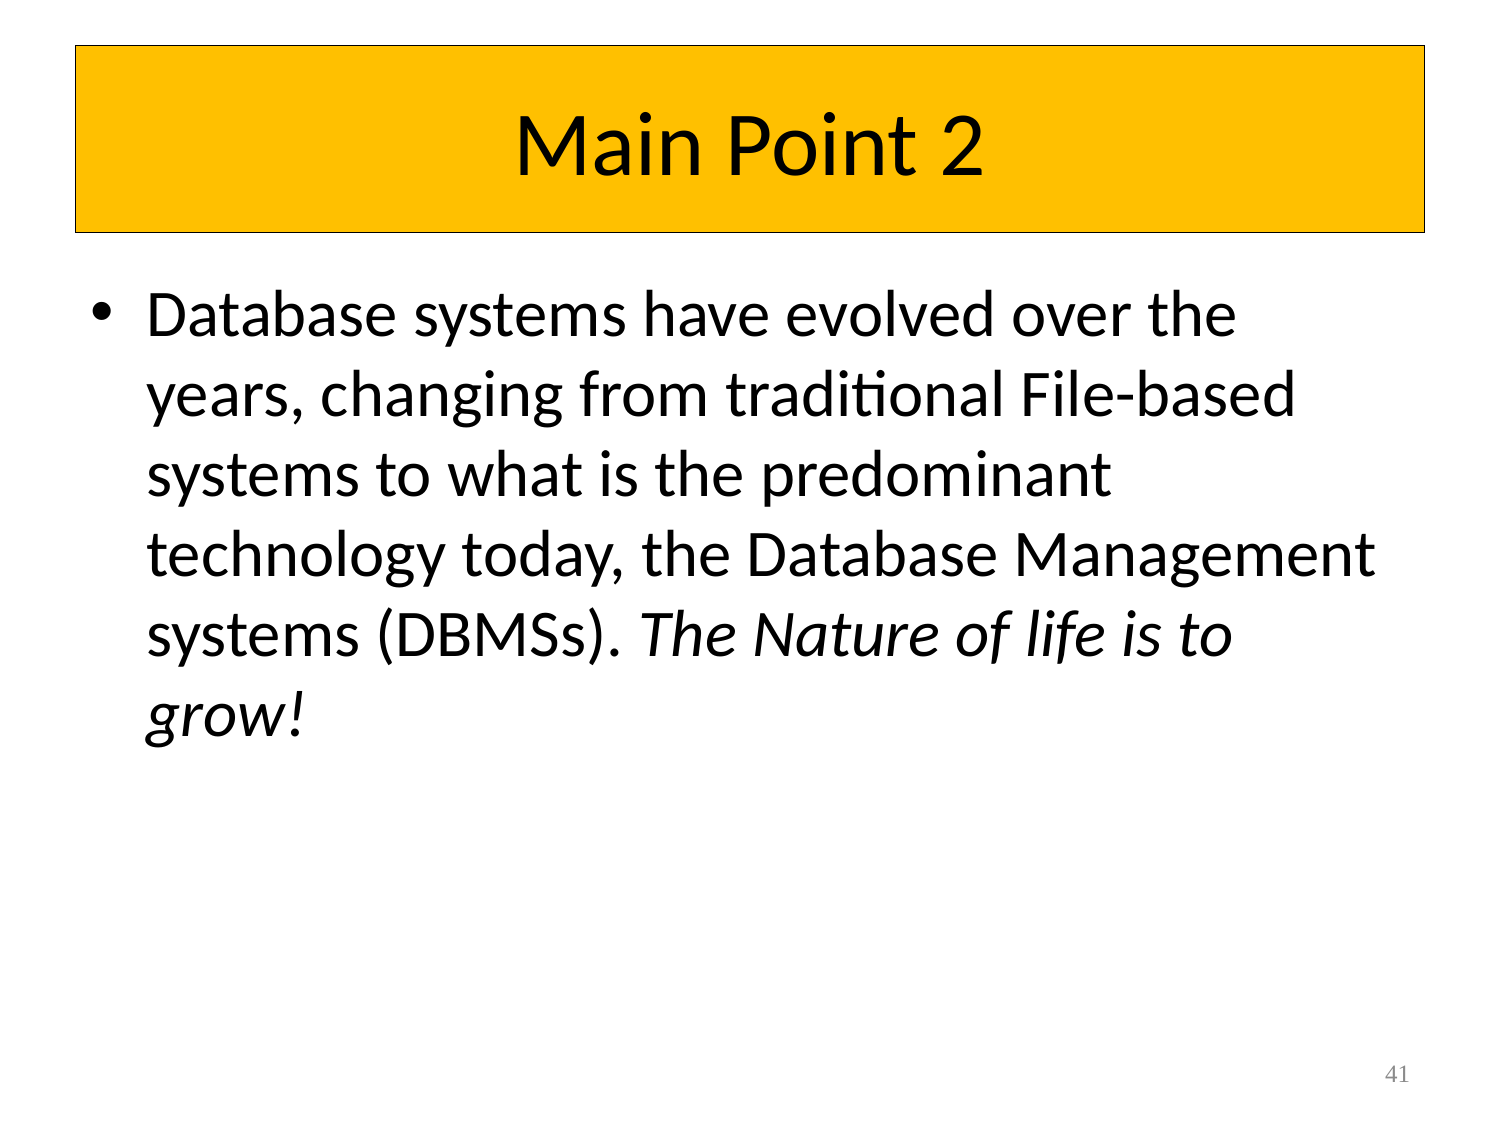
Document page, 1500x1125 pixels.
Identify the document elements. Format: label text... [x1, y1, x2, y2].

list Database systems have evolved over the years, changing from traditional File-based systems to what is the predominant technology today, the Database Management systems (DBMSs). The Nature of life is to grow! [75, 262, 1425, 1005]
slide_number 41 [1074, 1042, 1425, 1103]
title Main Point 2 [75, 45, 1425, 233]
